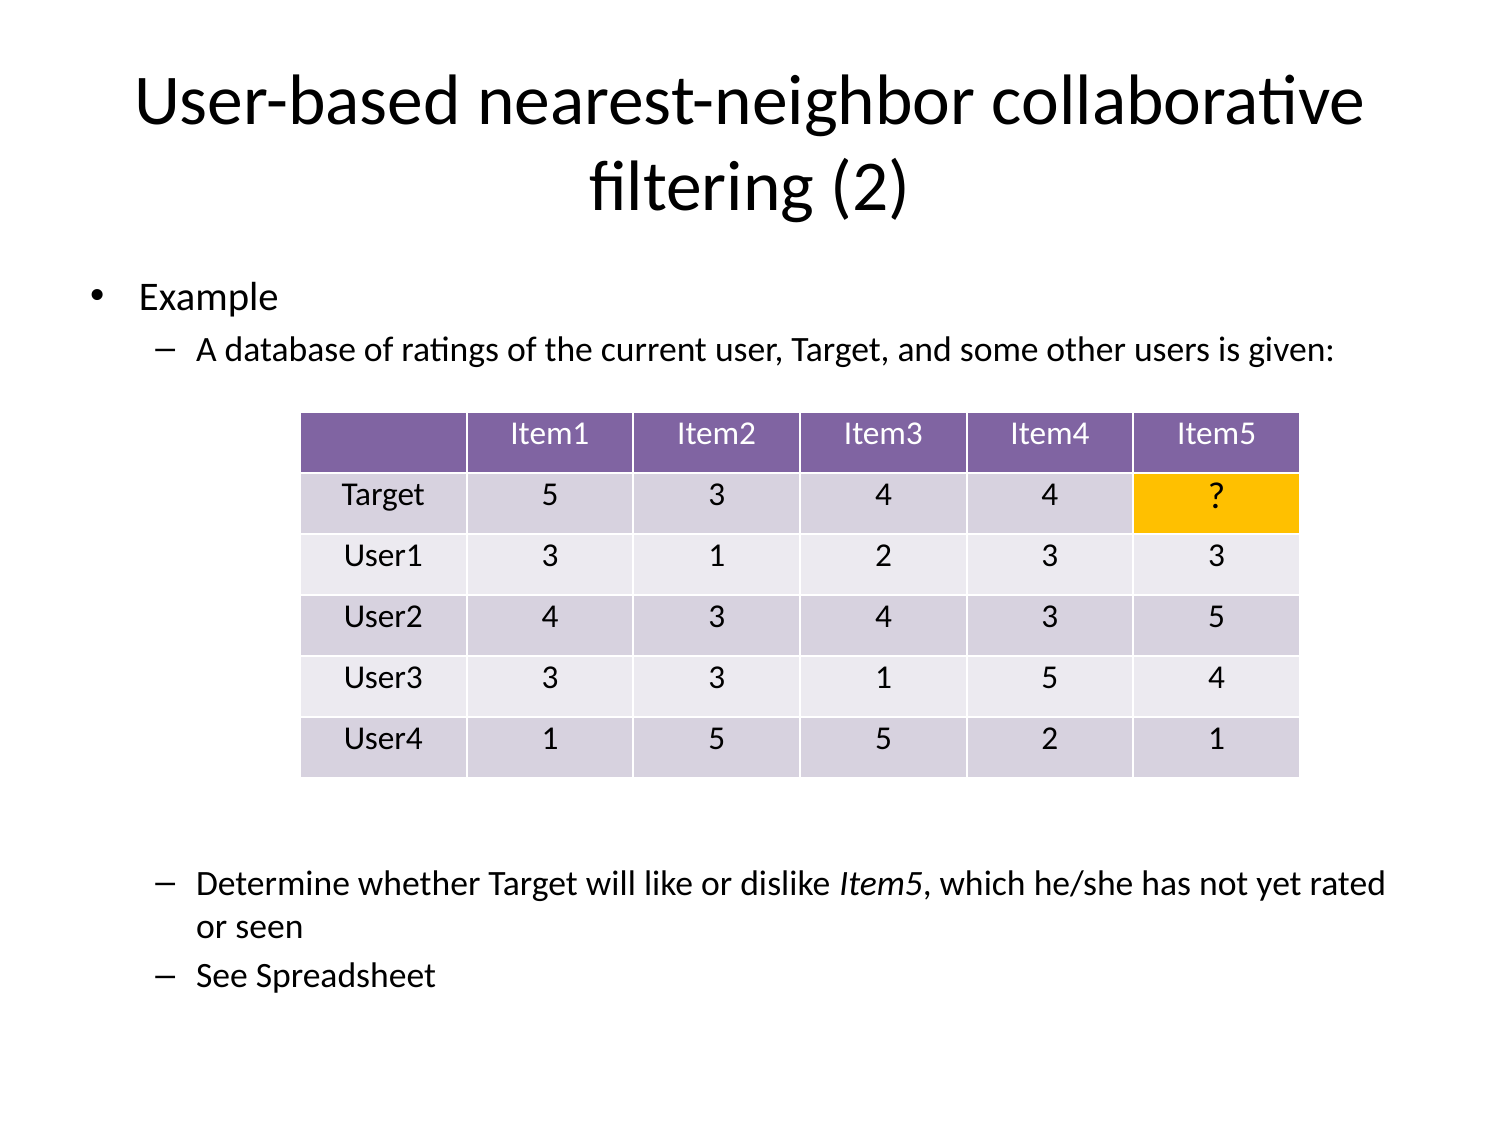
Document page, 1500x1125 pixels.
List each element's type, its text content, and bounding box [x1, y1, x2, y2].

table_cell 4 [968, 474, 1132, 533]
table_cell 3 [468, 657, 632, 716]
table_cell 4 [468, 596, 632, 655]
table_cell 3 [968, 596, 1132, 655]
table_cell 3 [468, 535, 632, 594]
table_cell 1 [801, 657, 966, 716]
table_cell 5 [801, 718, 966, 777]
table_cell User3 [301, 657, 466, 716]
table_cell 3 [634, 657, 799, 716]
table_cell 2 [968, 718, 1132, 777]
table_cell 5 [634, 718, 799, 777]
table_cell 3 [1134, 535, 1299, 594]
table_cell 4 [1134, 657, 1299, 716]
table_cell 3 [634, 596, 799, 655]
table_cell 4 [801, 596, 966, 655]
table_cell 3 [634, 474, 799, 533]
table_cell 2 [801, 535, 966, 594]
table_cell 5 [1134, 596, 1299, 655]
table_cell 1 [468, 718, 632, 777]
table_cell Target [301, 474, 466, 533]
table_cell 1 [1134, 718, 1299, 777]
table_cell 3 [968, 535, 1132, 594]
list Example A database of ratings of the current user, Target, and some other users is given: Determine whether Target will like or dislike Item5, which he/she has not yet rated or seen See Spreadsheet [75, 262, 1425, 1005]
table_cell 1 [634, 535, 799, 594]
table_header Item1 [468, 413, 632, 472]
table_cell User2 [301, 596, 466, 655]
table_cell User1 [301, 535, 466, 594]
table_cell User4 [301, 718, 466, 777]
table_header Item5 [1134, 413, 1299, 472]
table_cell 4 [801, 474, 966, 533]
table_cell 5 [968, 657, 1132, 716]
title User-based nearest-neighbor collaborative filtering (2) [75, 45, 1425, 233]
table_cell 5 [468, 474, 632, 533]
table_header Item2 [634, 413, 799, 472]
table_header [301, 413, 466, 472]
table_header Item4 [968, 413, 1132, 472]
table_cell ? [1134, 474, 1299, 533]
table_header Item3 [801, 413, 966, 472]
